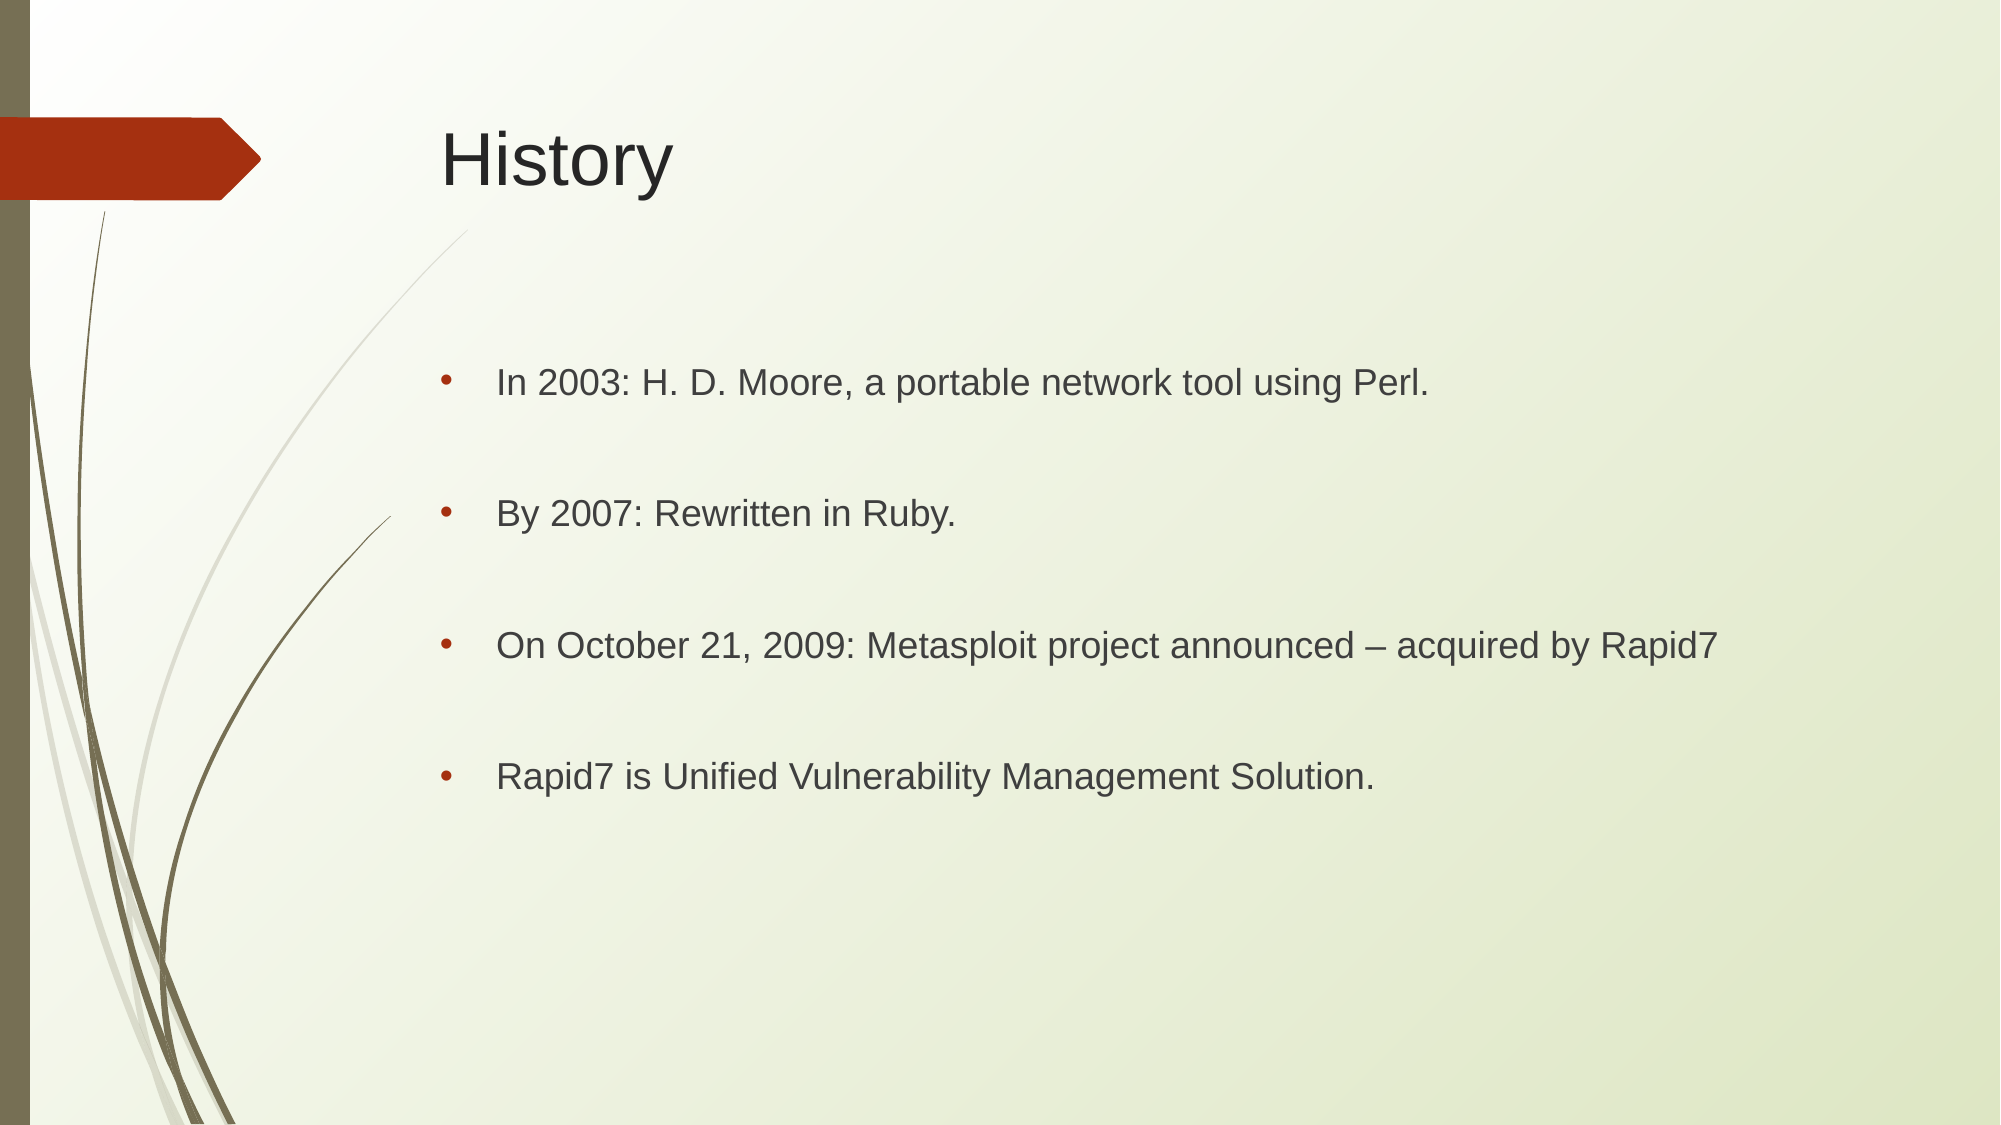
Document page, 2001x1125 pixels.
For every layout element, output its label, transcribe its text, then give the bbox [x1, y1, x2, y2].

title History [425, 102, 1888, 313]
list In 2003: H. D. Moore, a portable network tool using Perl. By 2007: Rewritten in Ruby. On October 21, 2009: Metasploit project announced – acquired by Rapid7 Rapid7 is Unified Vulnerability Management Solution. [424, 350, 1888, 970]
